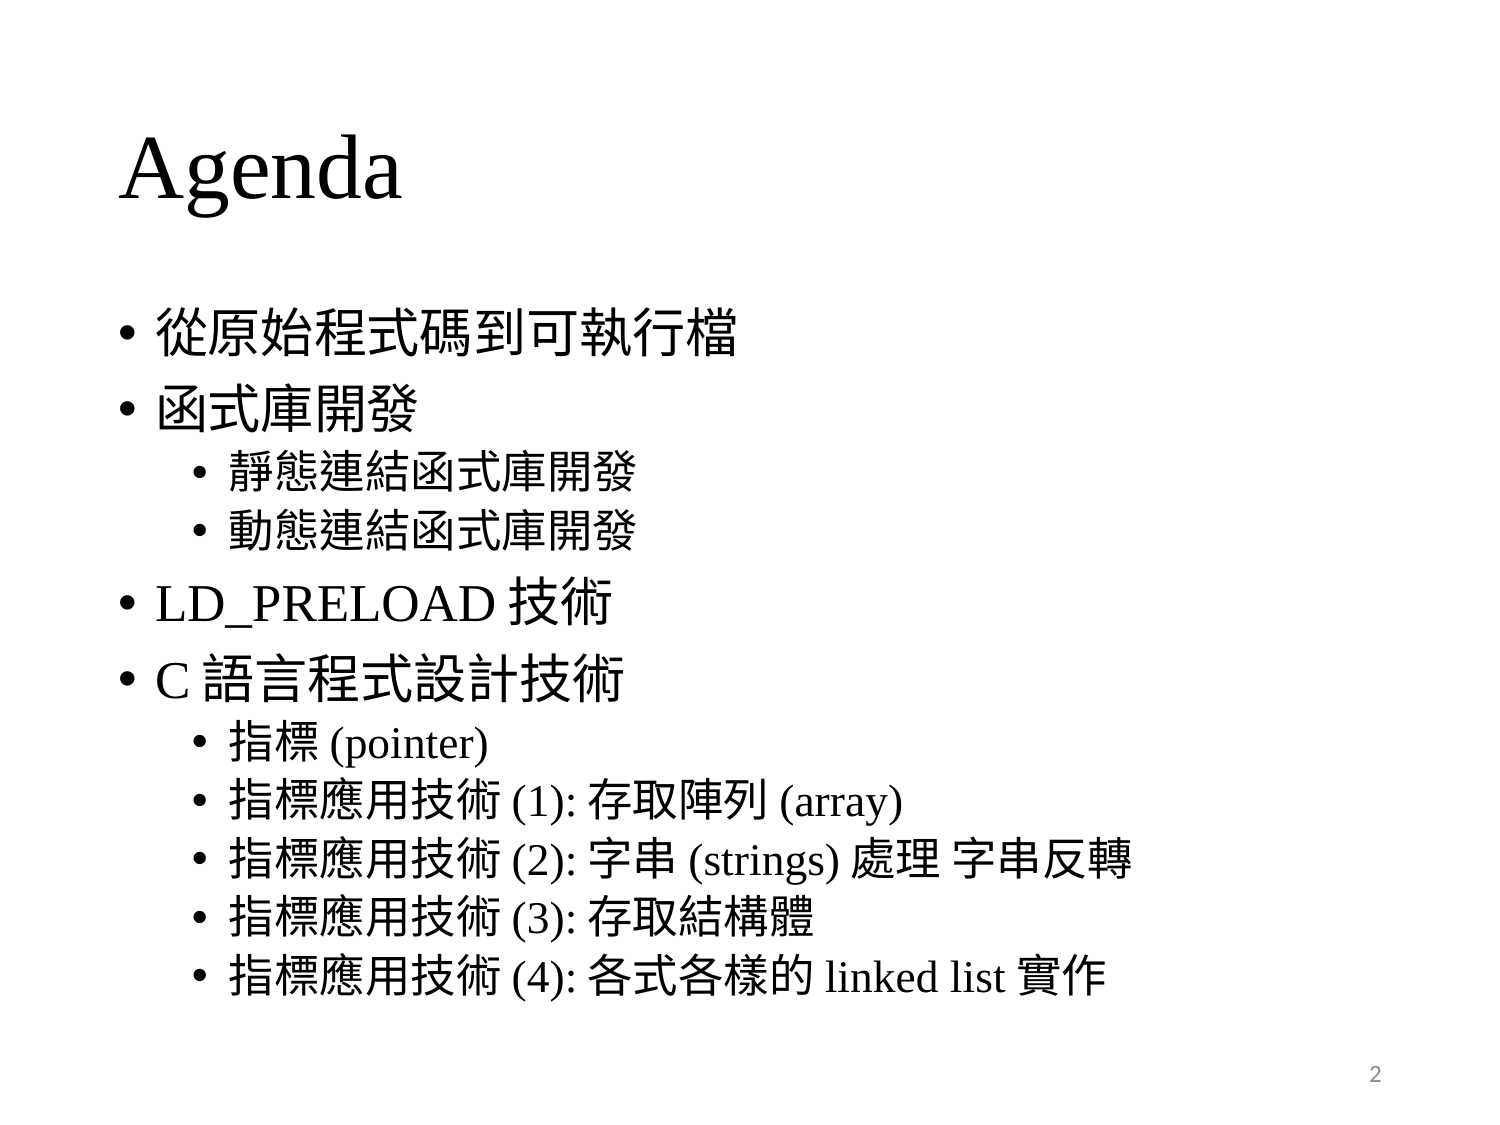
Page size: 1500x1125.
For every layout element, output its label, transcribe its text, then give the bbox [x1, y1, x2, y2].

slide_number 2 [1059, 1042, 1397, 1103]
list 從原始程式碼到可執行檔 函式庫開發 靜態連結函式庫開發 動態連結函式庫開發 LD_PRELOAD技術 C語言程式設計技術 指標(pointer) 指標應用技術(1):存取陣列(array) 指標應用技術(2):字串(strings)處理 字串反轉 指標應用技術(3):存取結構體 指標應用技術(4):各式各樣的linked list實作 [103, 299, 1397, 1014]
title Agenda [103, 59, 1397, 278]
